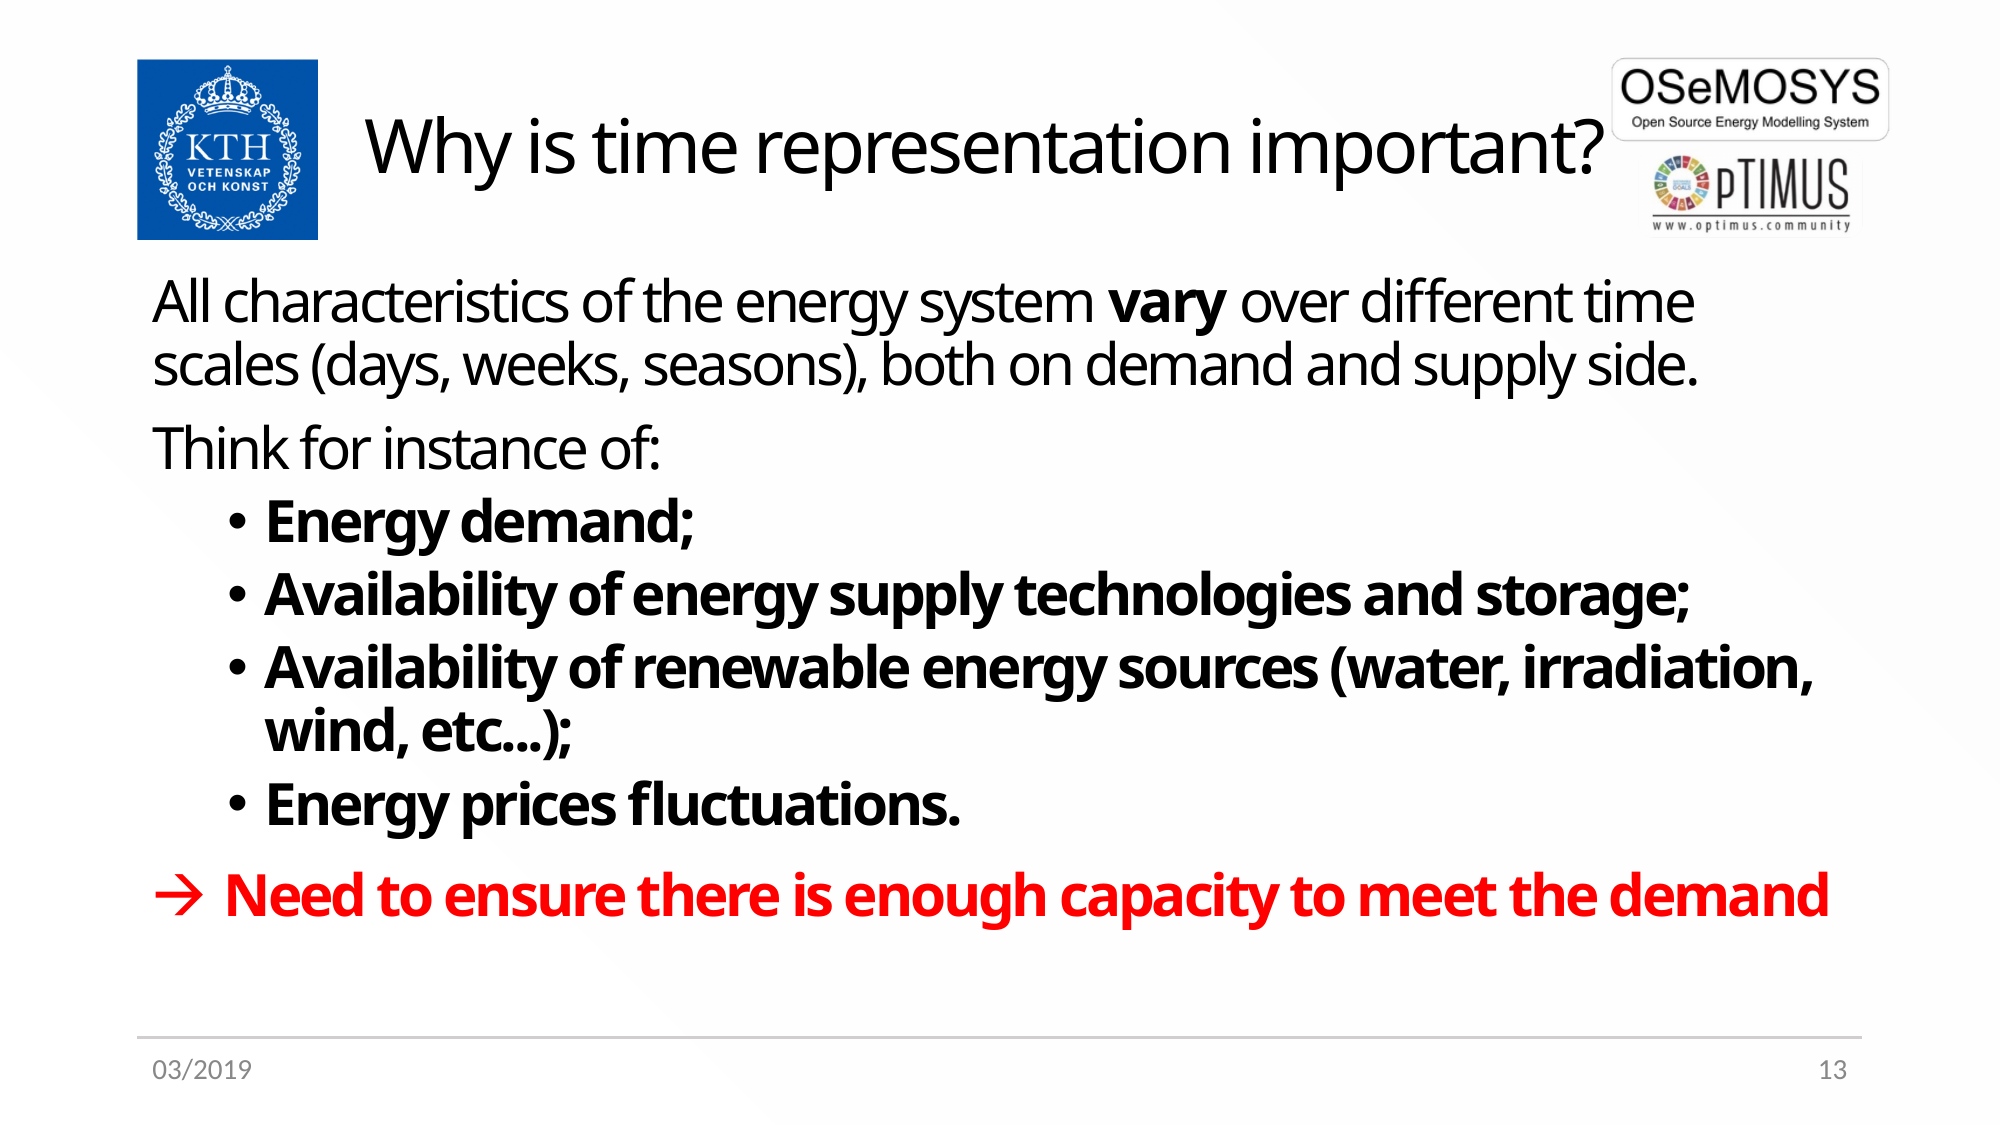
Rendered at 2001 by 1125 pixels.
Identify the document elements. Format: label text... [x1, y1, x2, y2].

title Why is time representation important? [349, 59, 1863, 240]
picture [1588, 43, 1913, 161]
list All characteristics of the energy system vary over different time scales (days, weeks, seasons), both on demand and supply side. Think for instance of: Energy demand; Availability of energy supply technologies and storage; Availability of renewable energy sources (water, irradiation, wind, etc...); Energy prices fluctuations. 🡪 Need to ensure there is enough capacity to meet the demand [137, 265, 1863, 1012]
slide_number 13 [1667, 1042, 1863, 1103]
slide_number 03/2019 [137, 1042, 333, 1103]
picture [137, 59, 318, 240]
